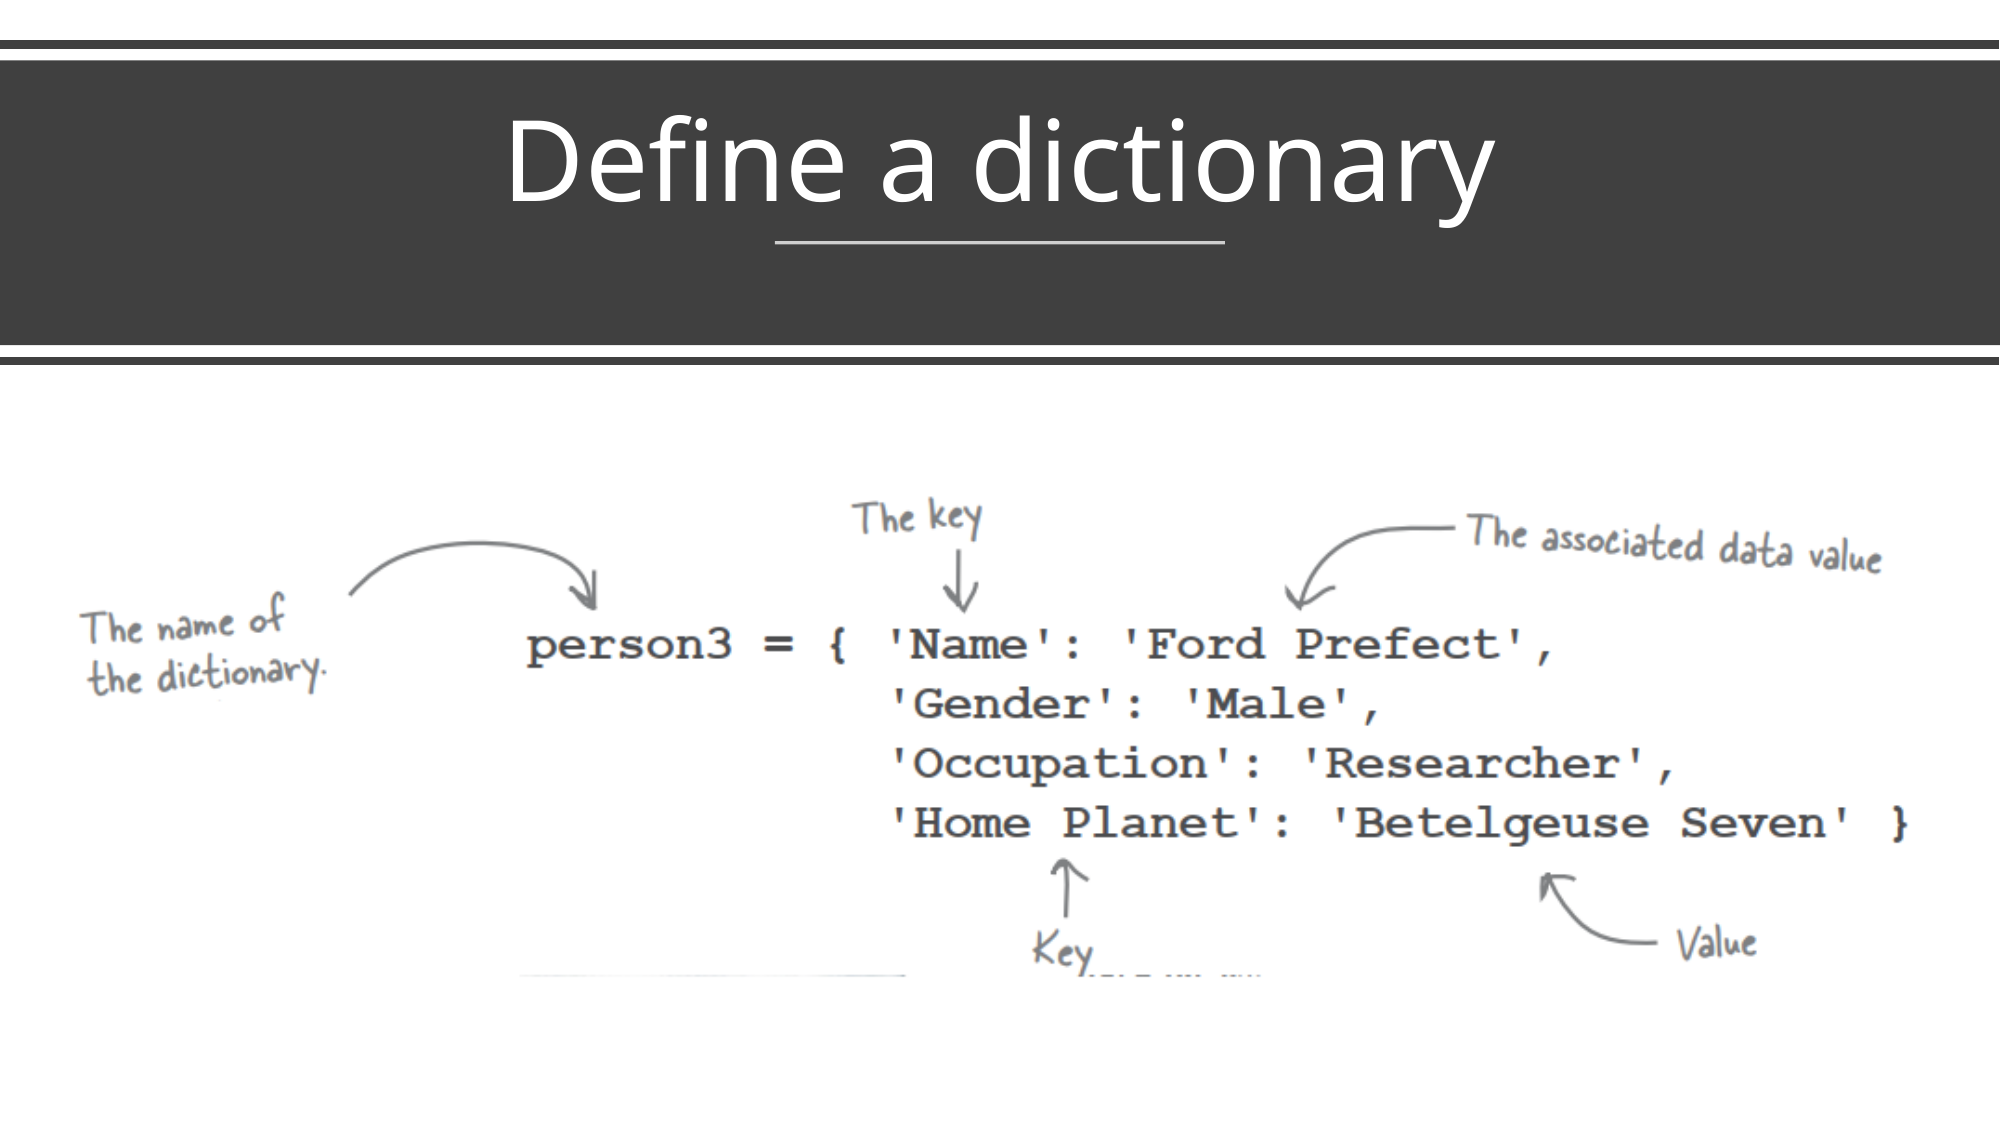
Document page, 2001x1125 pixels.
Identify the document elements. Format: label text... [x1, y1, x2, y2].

title Define a dictionary [86, 80, 1914, 233]
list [52, 473, 1939, 979]
text_box [0, 59, 2000, 346]
